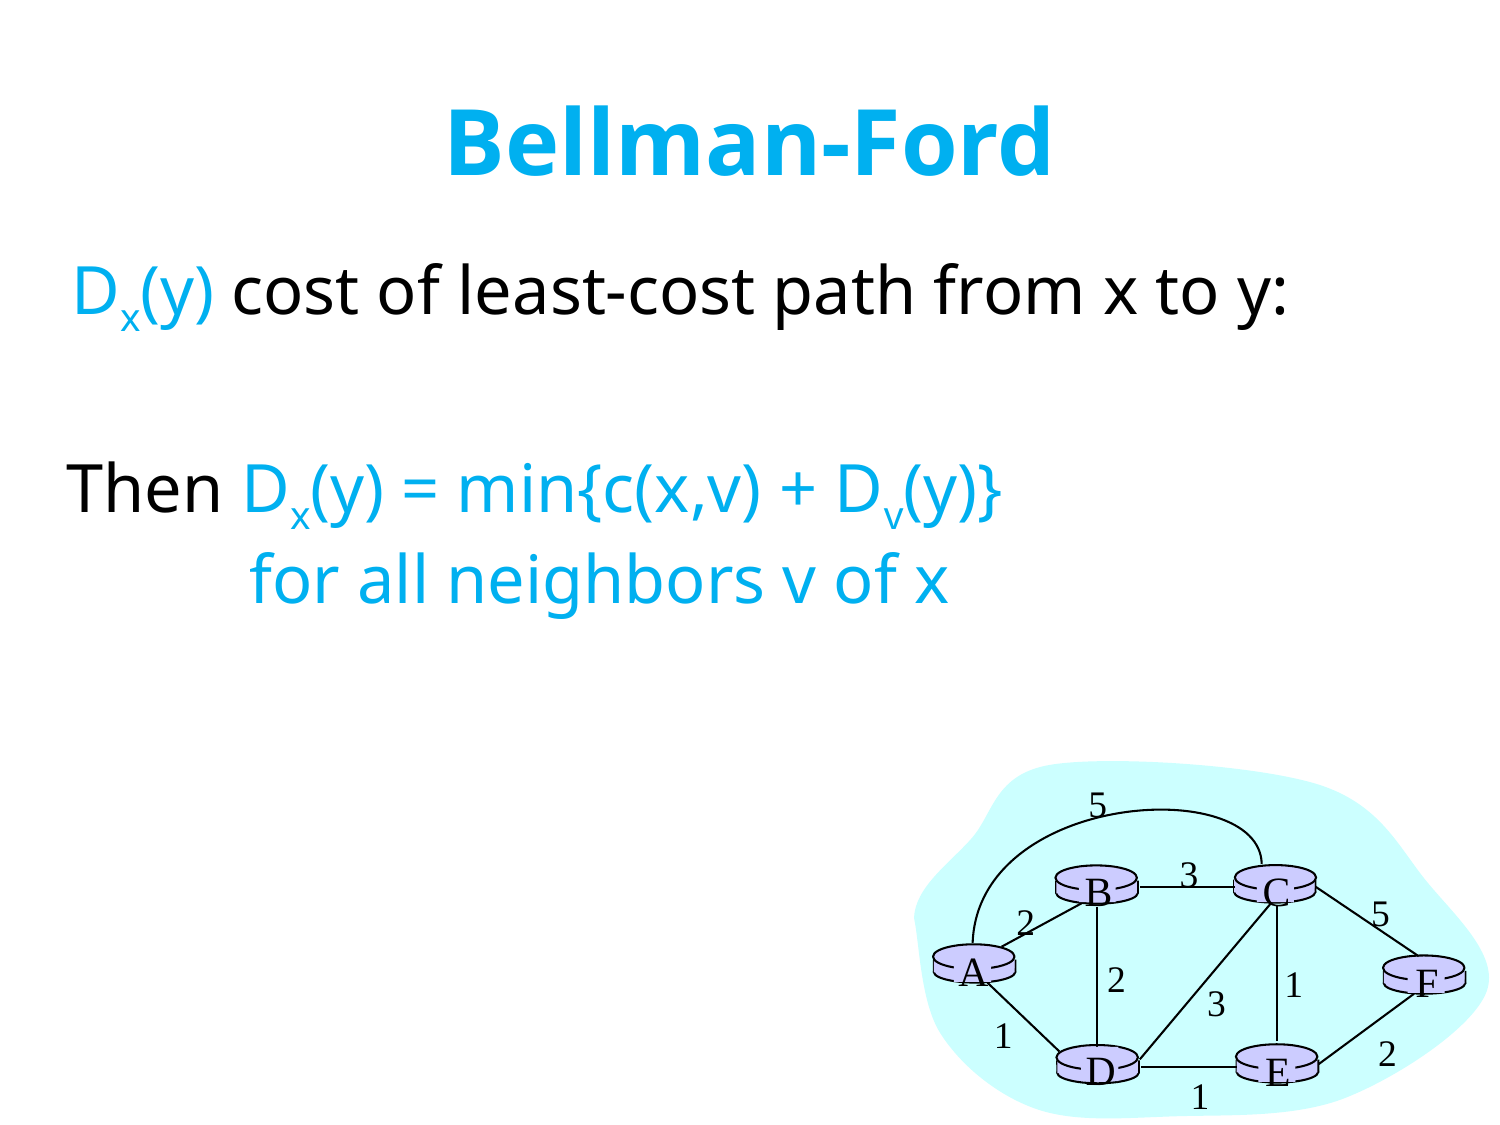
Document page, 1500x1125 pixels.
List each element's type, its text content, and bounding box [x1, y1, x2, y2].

title Bellman-Ford [0, 44, 1500, 233]
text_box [913, 755, 1500, 1125]
list Dx(y) cost of least-cost path from x to y: Then Dx(y) = min{c(x,v) + Dv(y)} for all neighbors v of x [0, 240, 1488, 1104]
